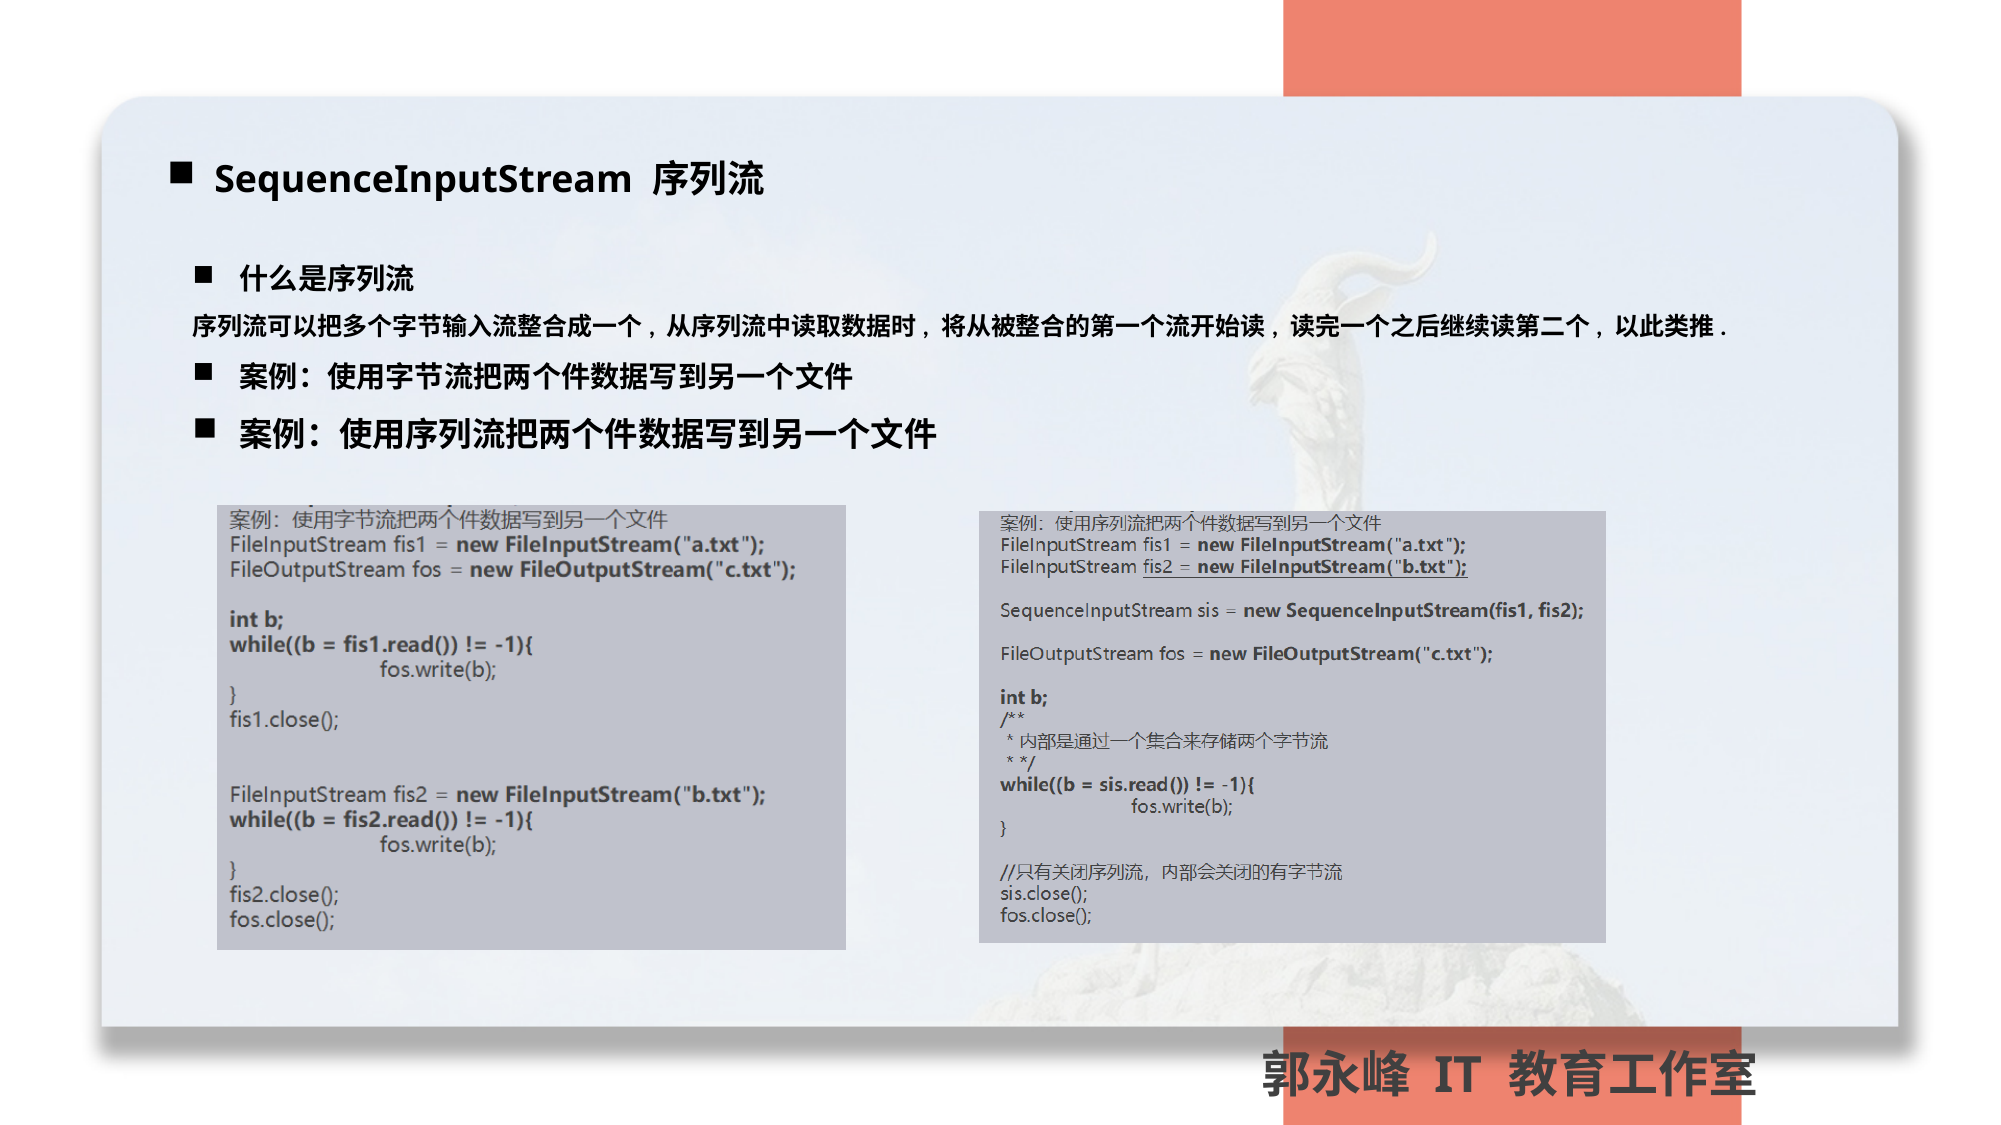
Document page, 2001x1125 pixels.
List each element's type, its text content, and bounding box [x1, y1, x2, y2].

text_box 什么是序列流 序列流可以把多个字节输入流整合成一个, 从序列流中读取数据时, 将从被整合的第一个流开始读, 读完一个之后继续读第二个, 以此类推. 案例：使用字节流把两个件数据写到另一个文件 案例：使用序列流把两个件数据写到另一个文件 [177, 235, 1818, 520]
picture [0, 0, 1998, 1125]
text_box SequenceInputStream 序列流 [152, 147, 780, 208]
